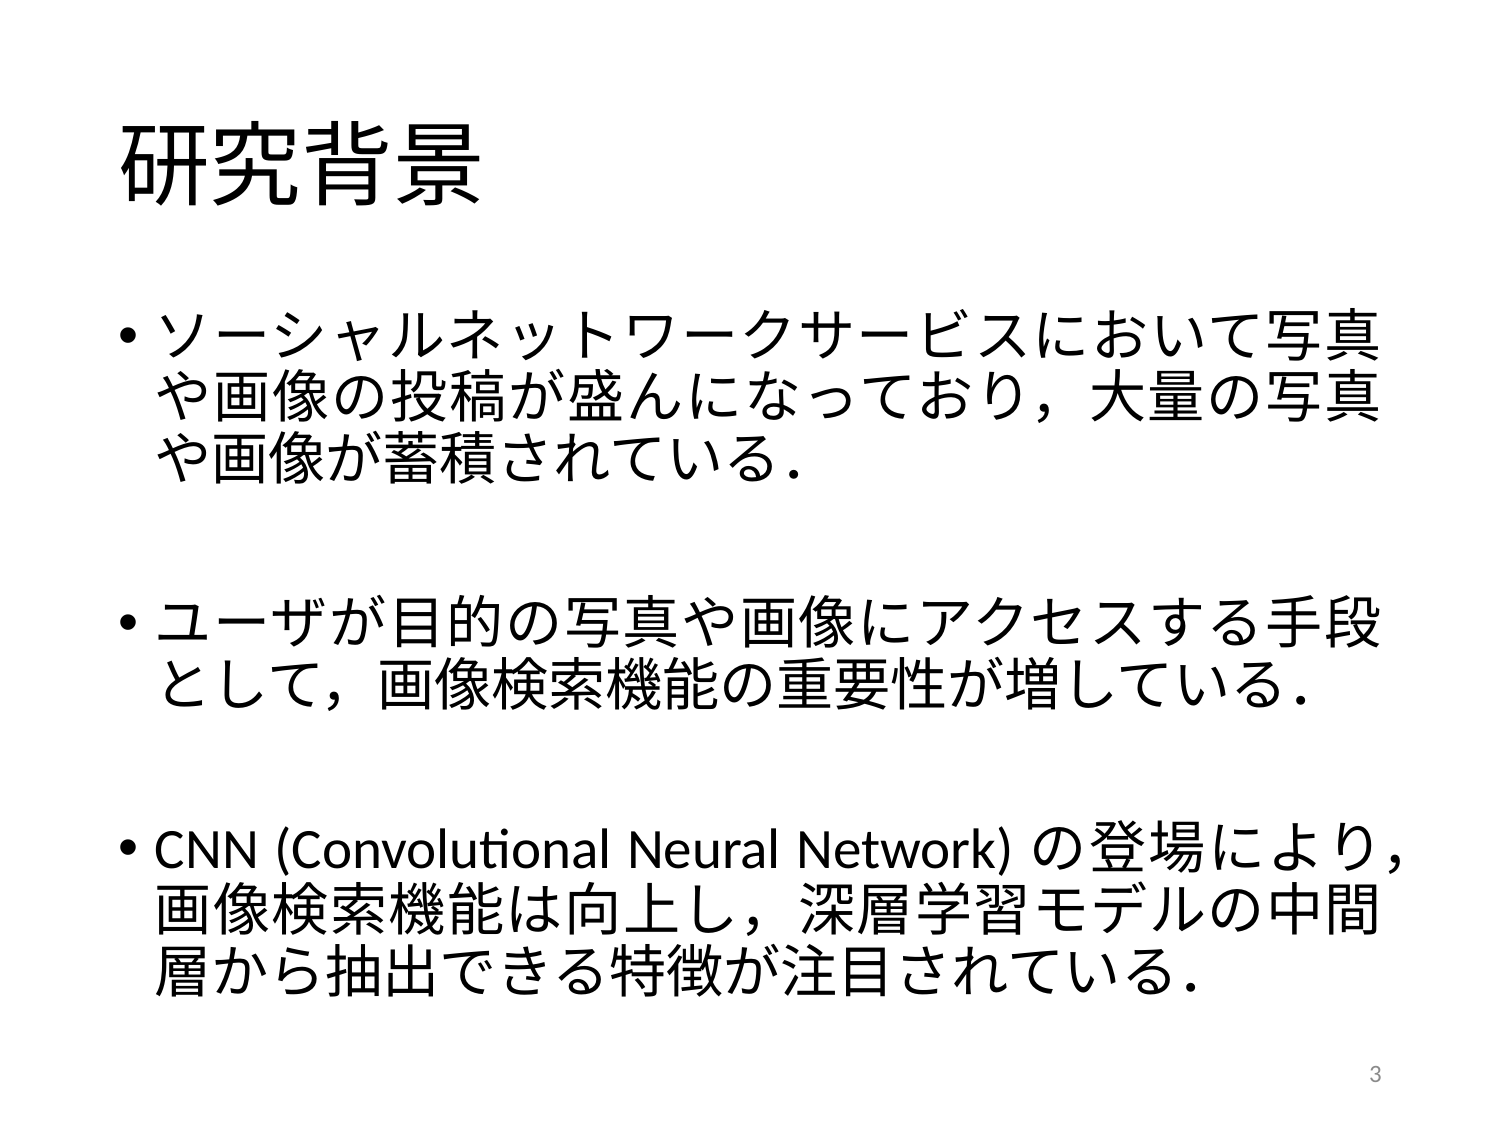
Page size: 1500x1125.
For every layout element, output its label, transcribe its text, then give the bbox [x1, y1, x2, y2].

list ソーシャルネットワークサービスにおいて写真や画像の投稿が盛んになっており，大量の写真や画像が蓄積されている． ユーザが目的の写真や画像にアクセスする手段として，画像検索機能の重要性が増している． CNN (Convolutional Neural Network)の登場により，画像検索機能は向上し，深層学習モデルの中間層から抽出できる特徴が注目されている． [103, 299, 1397, 1014]
slide_number 3 [1059, 1042, 1397, 1103]
title 研究背景 [103, 59, 1397, 278]
